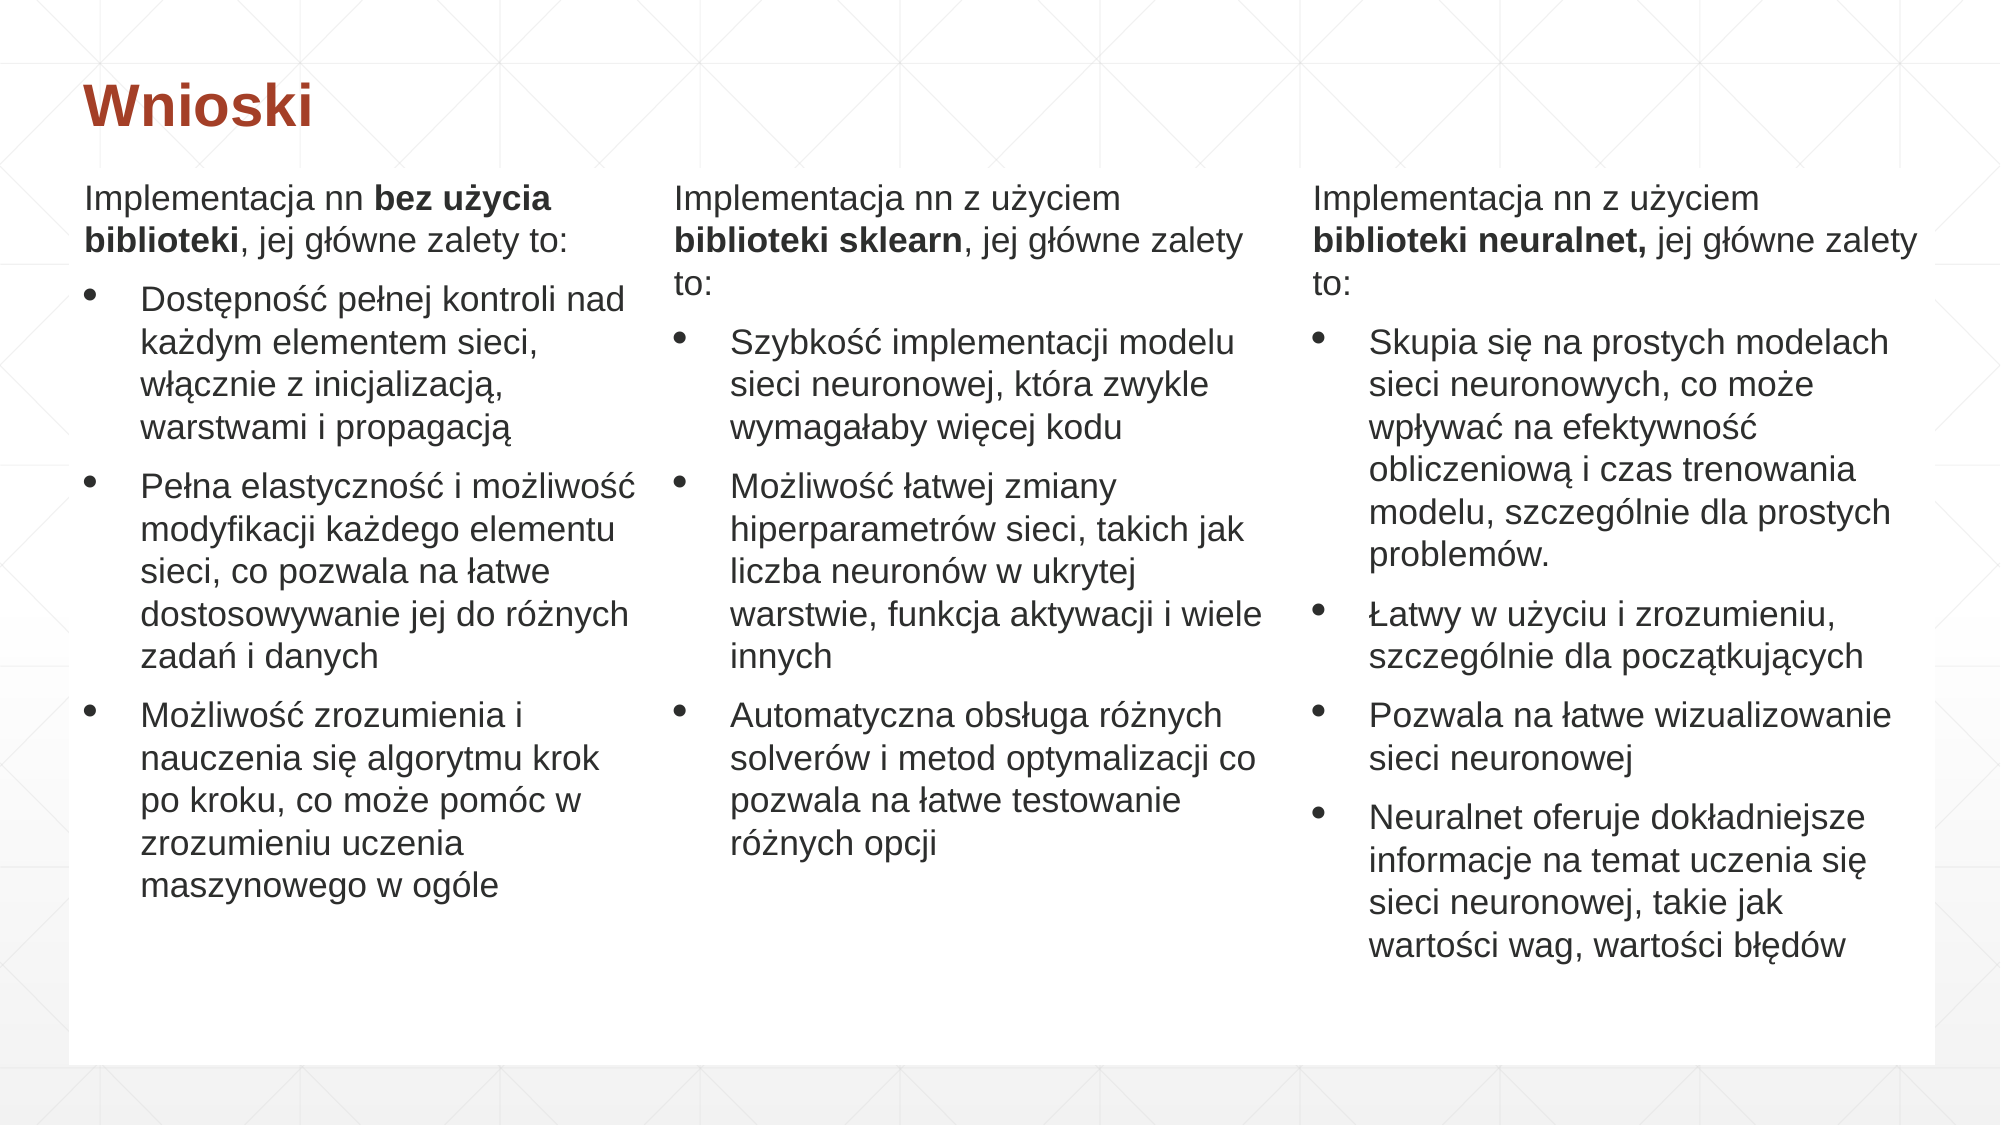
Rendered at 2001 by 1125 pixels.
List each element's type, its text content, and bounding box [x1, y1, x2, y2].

table_header Implementacja nn z użyciem biblioteki neuralnet, jej główne zalety to: Skupia się na prostych modelach sieci neuronowych, co może wpływać na efektywność obliczeniową i czas trenowania modelu, szczególnie dla prostych problemów. Łatwy w użyciu i zrozumieniu, szczególnie dla początkujących Pozwala na łatwe wizualizowanie sieci neuronowej Neuralnet oferuje dokładniejsze informacje na temat uczenia się sieci neuronowej, takie jak wartości wag, wartości błędów [1298, 168, 1935, 1065]
table_header Implementacja nn bez użycia biblioteki, jej główne zalety to: Dostępność pełnej kontroli nad każdym elementem sieci, włącznie z inicjalizacją, warstwami i propagacją Pełna elastyczność i możliwość modyfikacji każdego elementu sieci, co pozwala na łatwe dostosowywanie jej do różnych zadań i danych Możliwość zrozumienia i nauczenia się algorytmu krok po kroku, co może pomóc w zrozumieniu uczenia maszynowego w ogóle [69, 168, 659, 1065]
table_header Implementacja nn z użyciem biblioteki sklearn, jej główne zalety to: Szybkość implementacji modelu sieci neuronowej, która zwykle wymagałaby więcej kodu Możliwość łatwej zmiany hiperparametrów sieci, takich jak liczba neuronów w ukrytej warstwie, funkcja aktywacji i wiele innych Automatyczna obsługa różnych solverów i metod optymalizacji co pozwala na łatwe testowanie różnych opcji [659, 168, 1298, 1065]
text_box Wnioski [69, 74, 759, 146]
